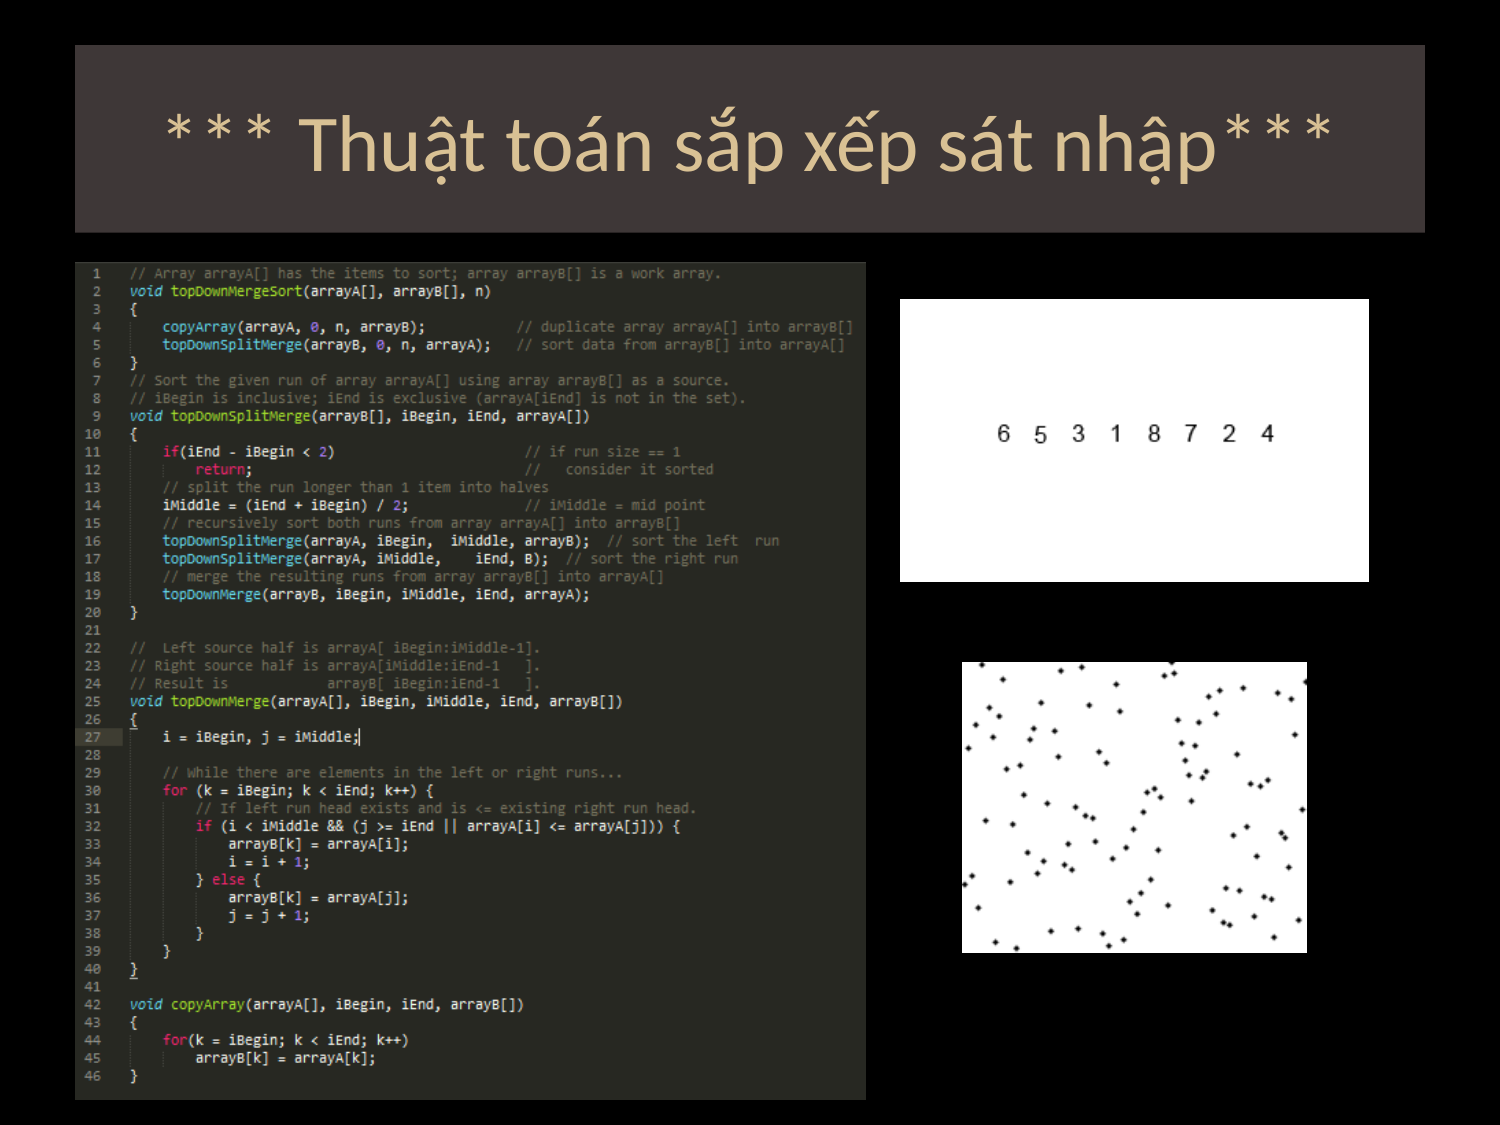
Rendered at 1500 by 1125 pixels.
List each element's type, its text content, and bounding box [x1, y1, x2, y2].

title *** Thuật toán sắp xếp sát nhập*** [75, 45, 1425, 233]
picture [899, 299, 1369, 582]
picture [74, 262, 867, 1101]
picture [962, 662, 1307, 954]
